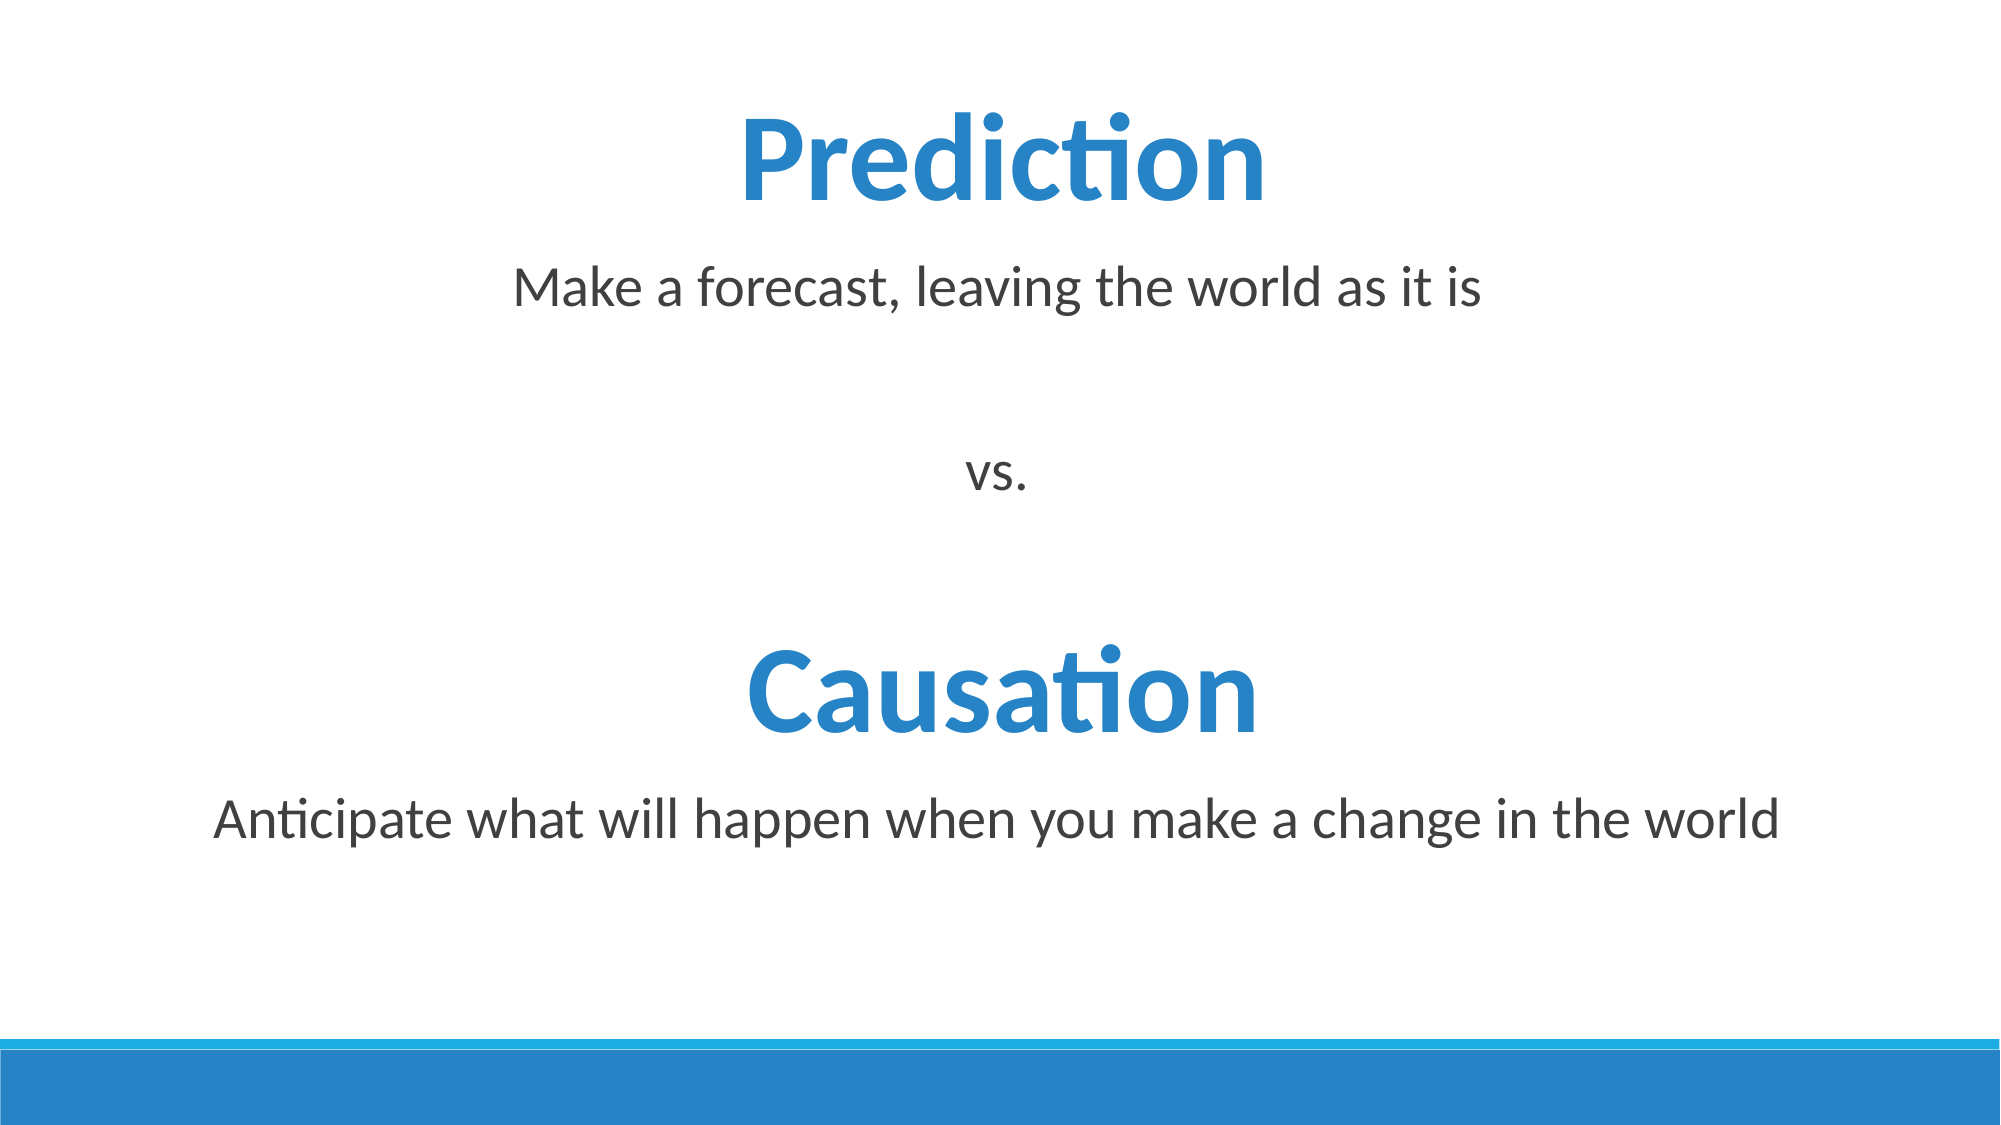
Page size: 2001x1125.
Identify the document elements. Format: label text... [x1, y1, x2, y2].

text_box Prediction Make a forecast, leaving the world as it is vs. Causation Anticipate what will happen when you make a change in the world [0, 0, 2000, 1036]
